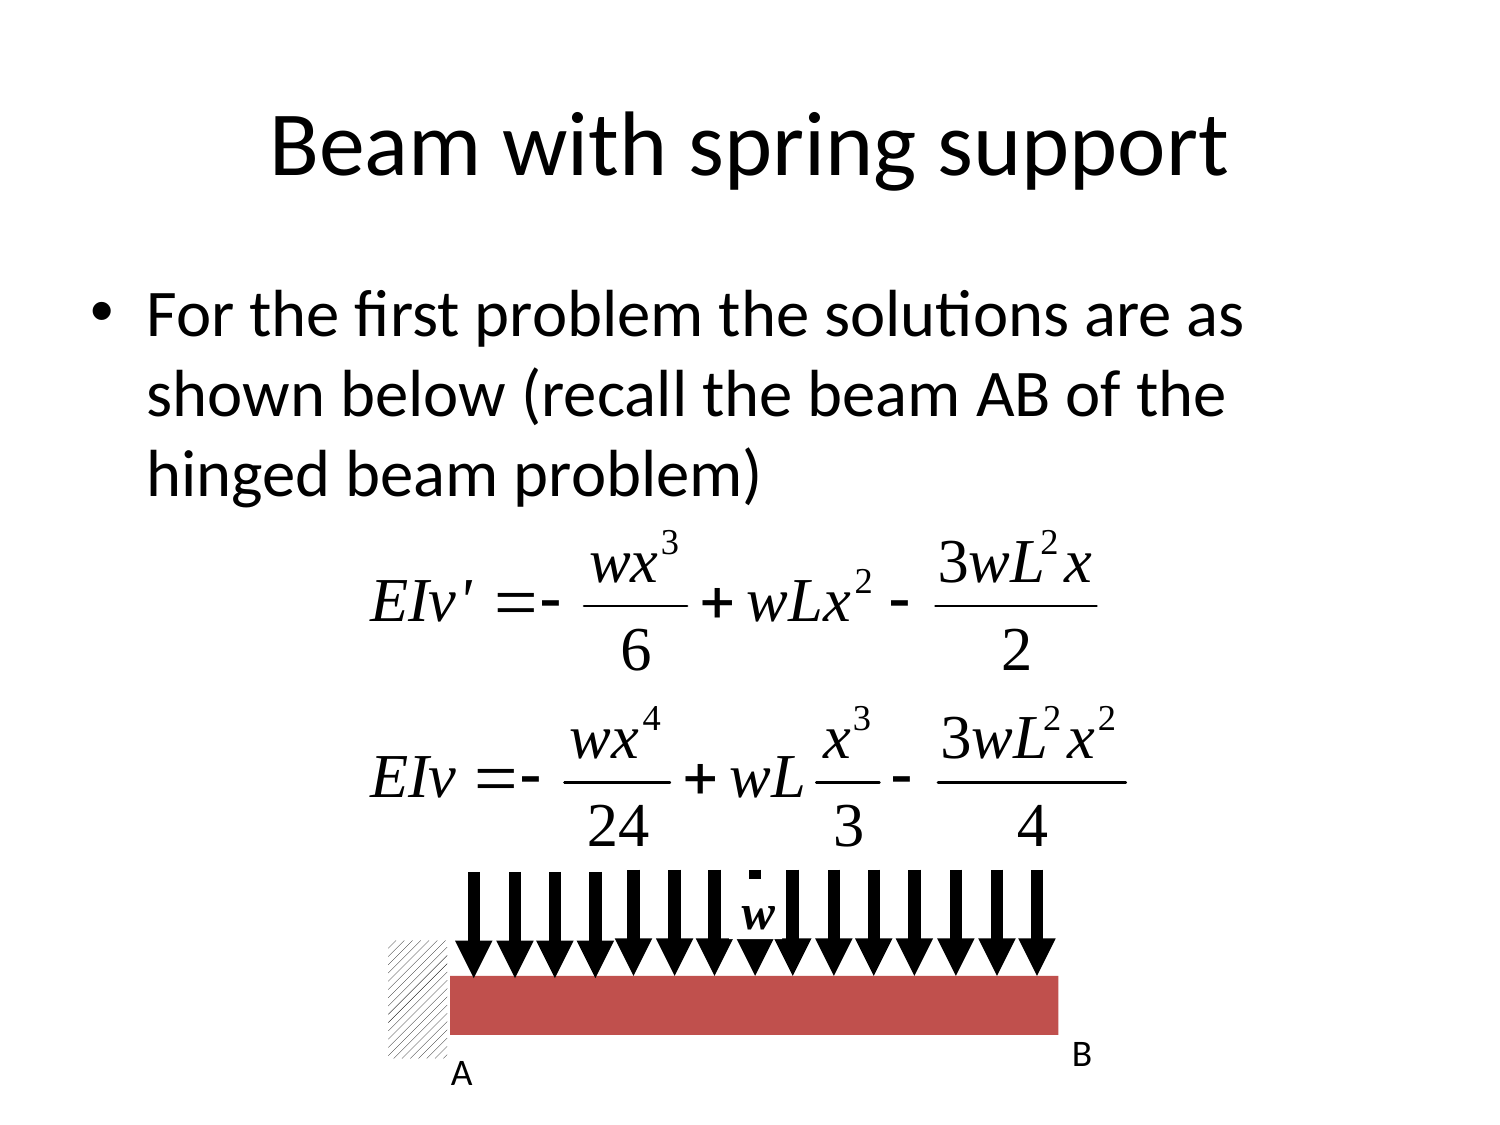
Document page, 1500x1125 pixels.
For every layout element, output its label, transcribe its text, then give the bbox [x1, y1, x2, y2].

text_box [387, 869, 1117, 1102]
list For the first problem the solutions are as shown below (recall the beam AB of the hinged beam problem) [75, 262, 1425, 1005]
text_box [358, 514, 1141, 860]
title Beam with spring support [75, 45, 1425, 233]
